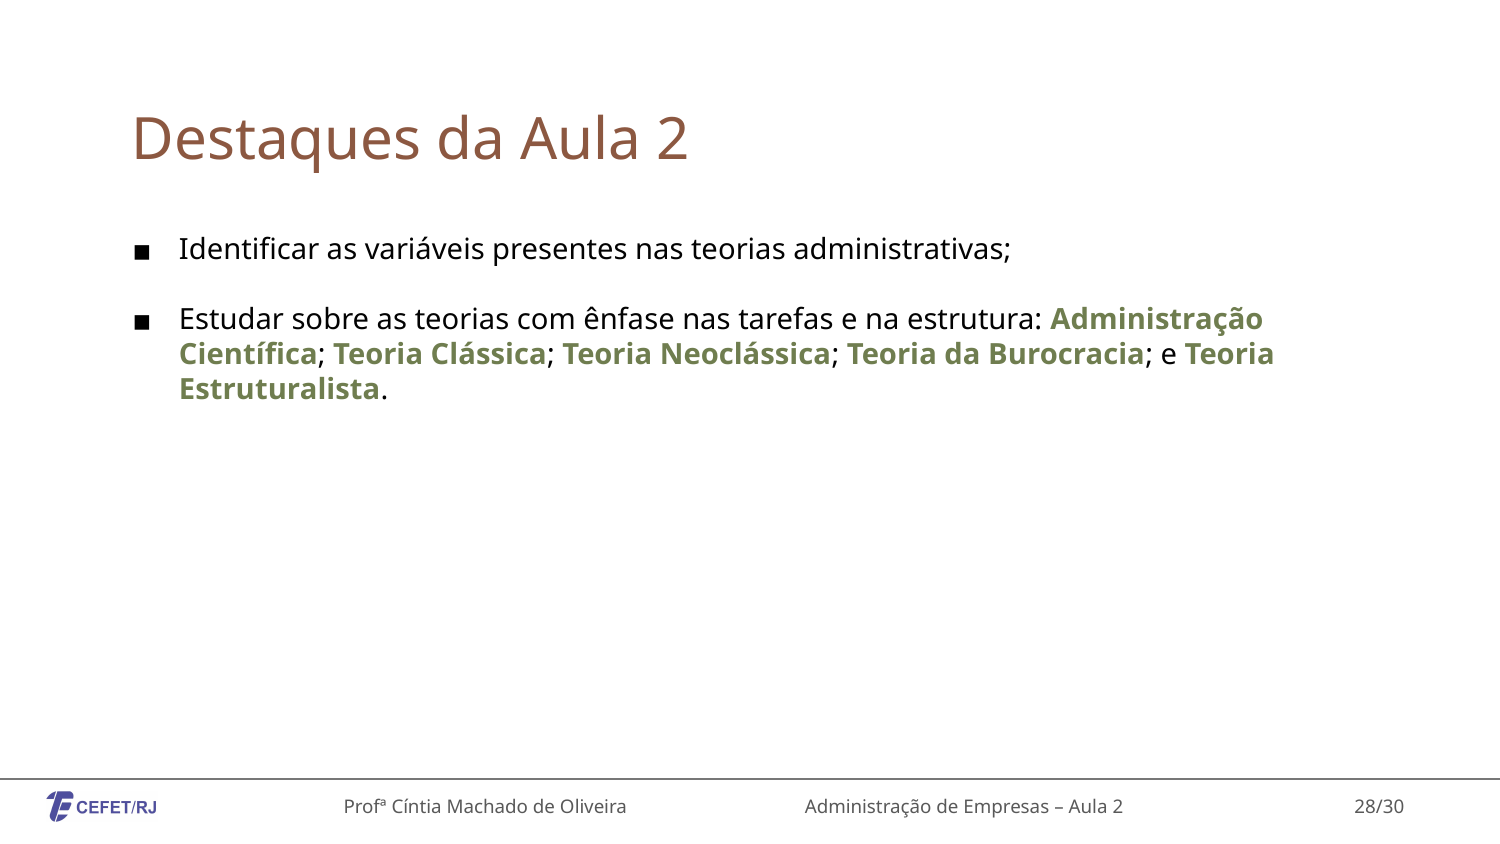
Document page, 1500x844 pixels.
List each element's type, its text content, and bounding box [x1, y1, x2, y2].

picture [45, 791, 158, 822]
text_box Administração de Empresas – Aula 2 [782, 787, 1146, 832]
text_box Profª Cíntia Machado de Oliveira [309, 787, 661, 832]
text_box 28/30 [1304, 787, 1454, 832]
text_box Identificar as variáveis presentes nas teorias administrativas; Estudar sobre as teorias com ênfase nas tarefas e na estrutura: Administração Científica; Teoria Clássica; Teoria Neoclássica; Teoria da Burocracia; e Teoria Estruturalista. [116, 222, 1383, 413]
text_box Destaques da Aula 2 [116, 93, 1383, 179]
